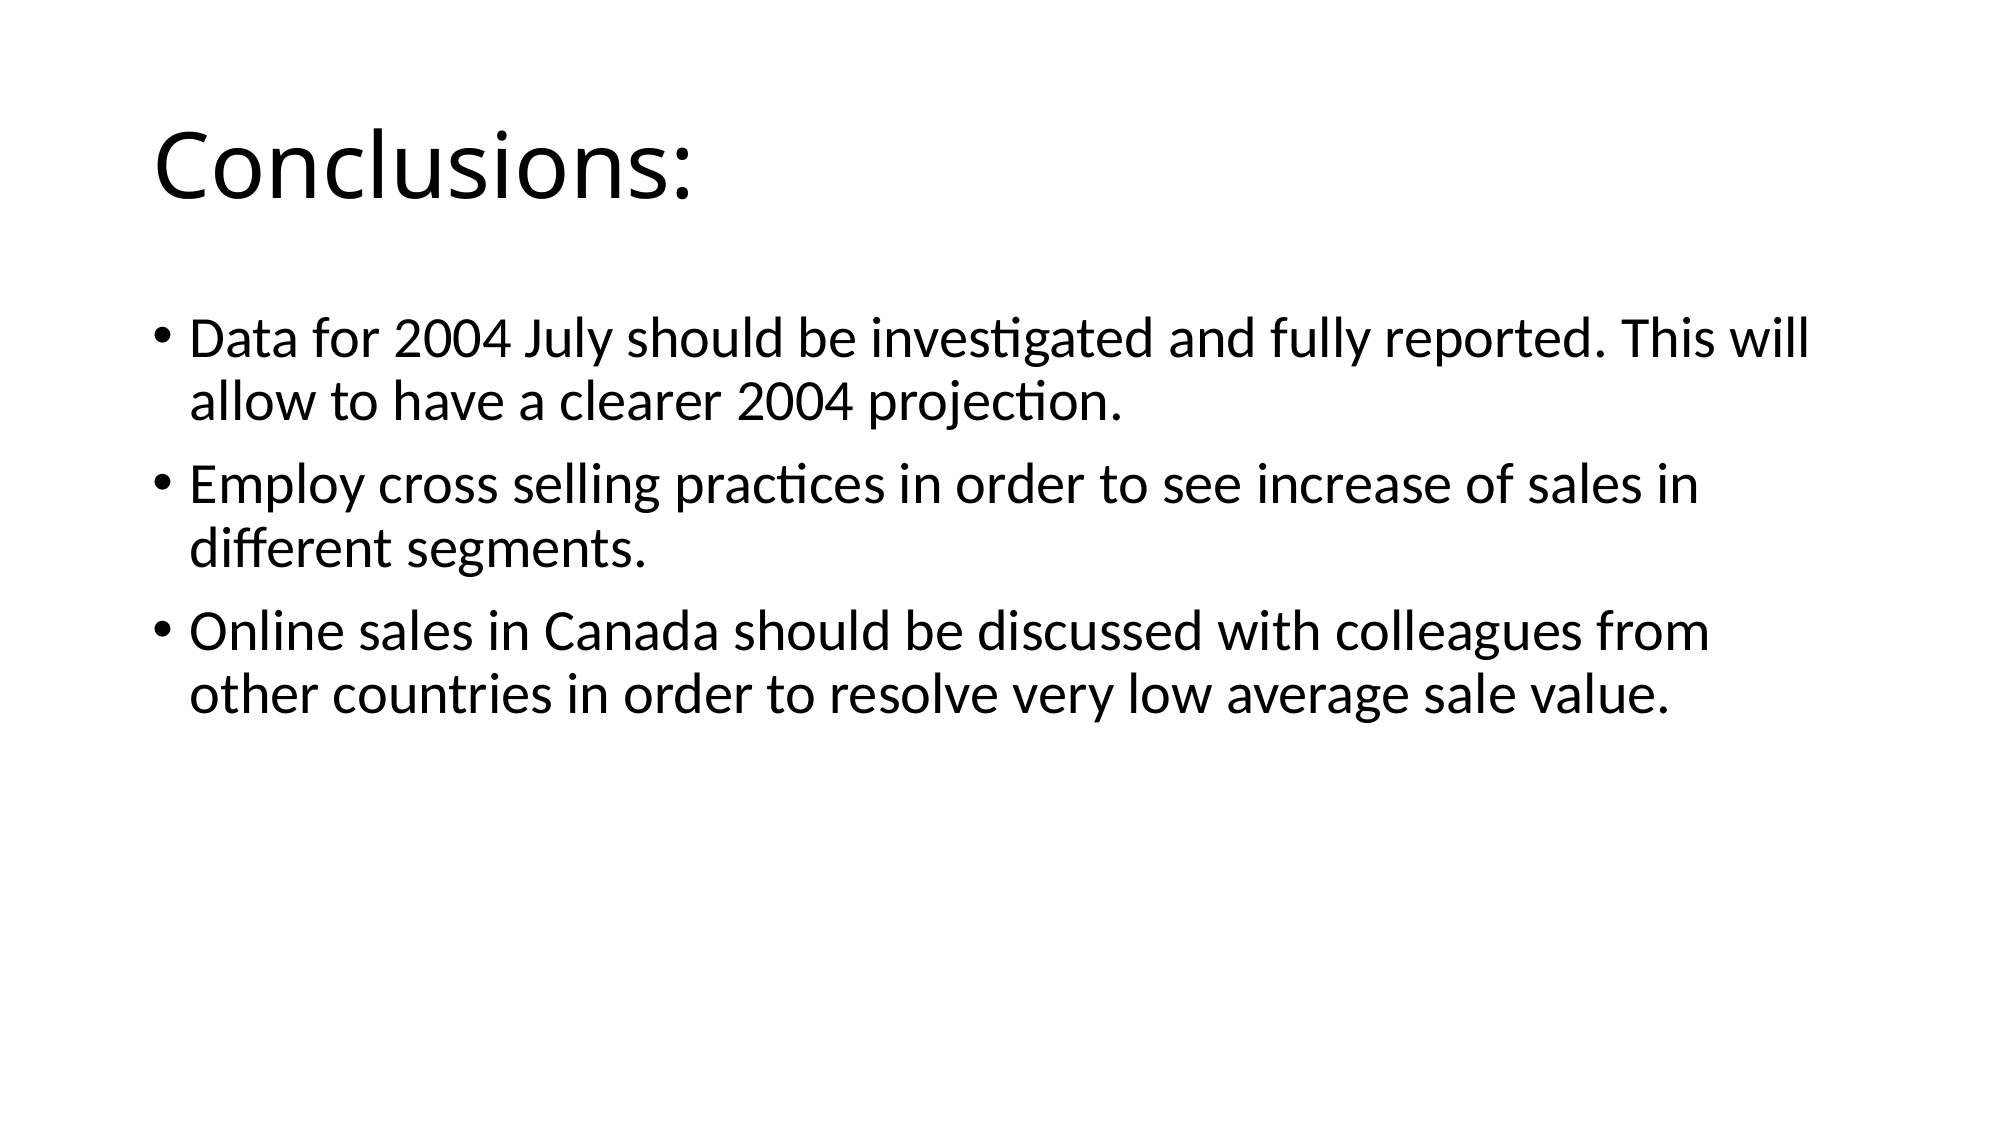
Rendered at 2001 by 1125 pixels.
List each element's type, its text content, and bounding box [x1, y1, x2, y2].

title Conclusions: [137, 59, 1863, 278]
list Data for 2004 July should be investigated and fully reported. This will allow to have a clearer 2004 projection. Employ cross selling practices in order to see increase of sales in different segments. Online sales in Canada should be discussed with colleagues from other countries in order to resolve very low average sale value. [137, 299, 1863, 1014]
